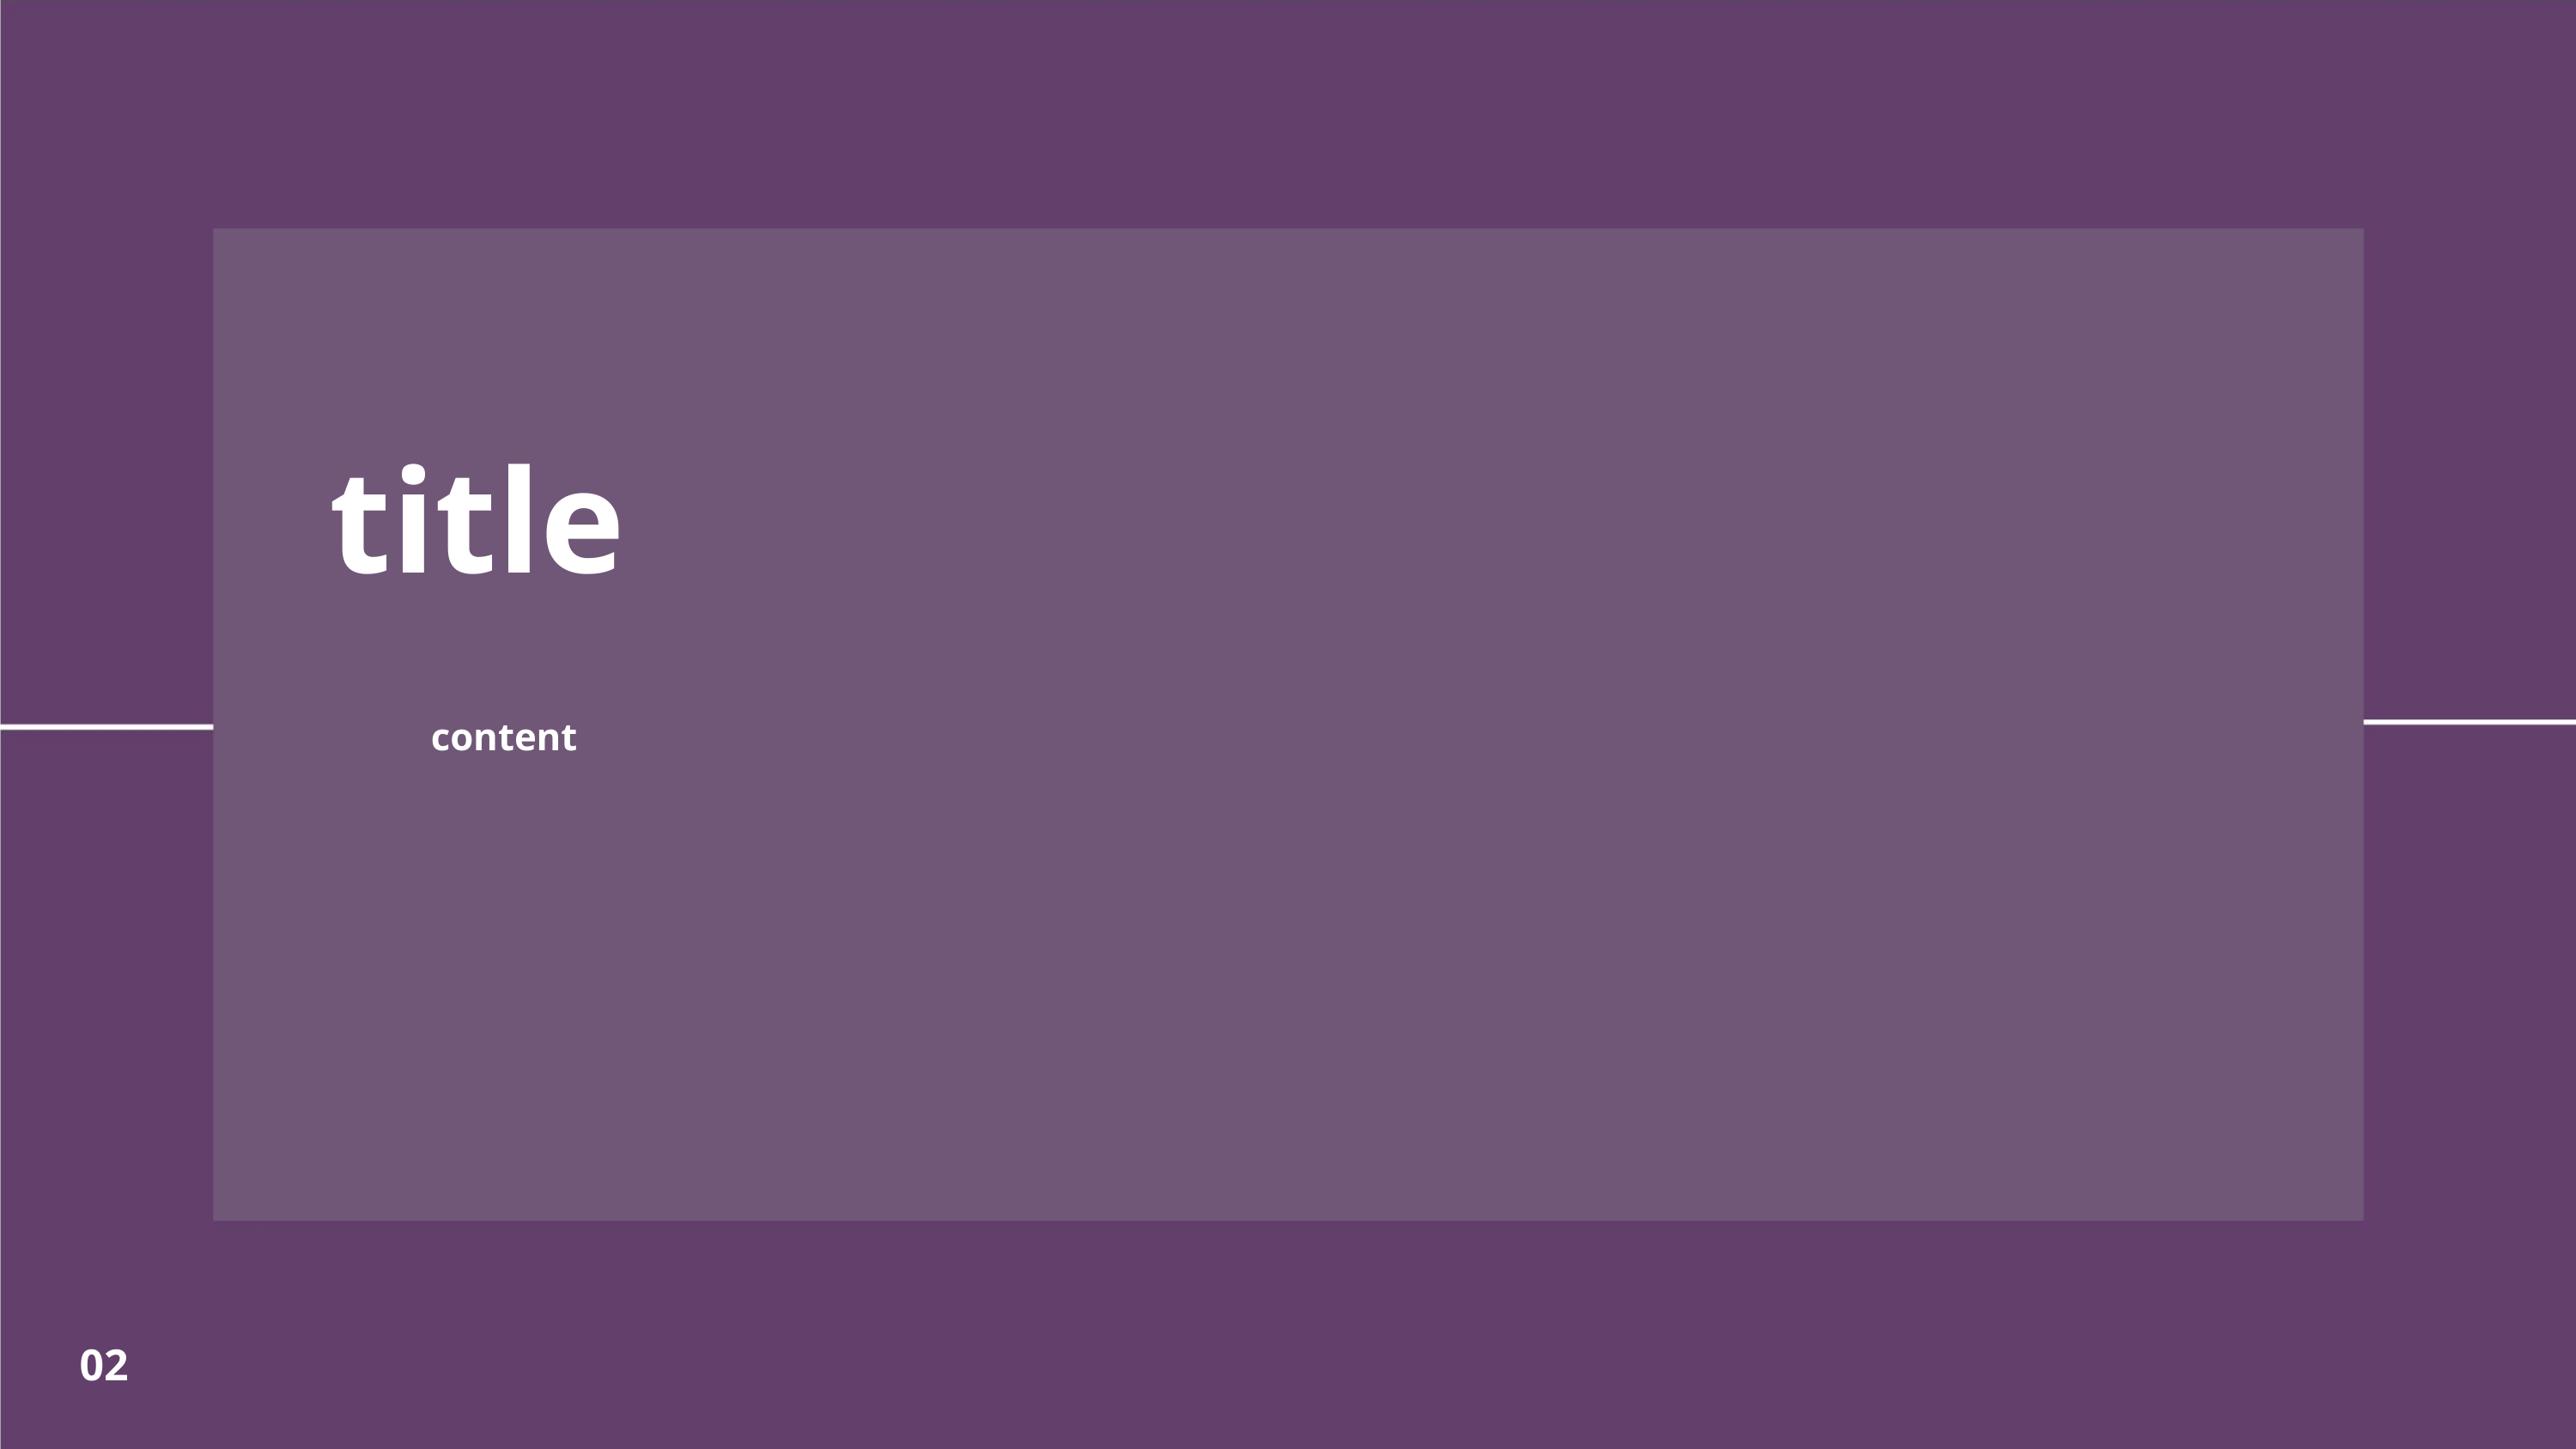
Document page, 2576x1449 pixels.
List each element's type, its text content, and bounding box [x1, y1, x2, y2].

text_box [0, 0, 2576, 1449]
text_box 02 [67, 1331, 153, 1394]
text_box title [329, 409, 2307, 602]
text_box content [430, 707, 2155, 759]
